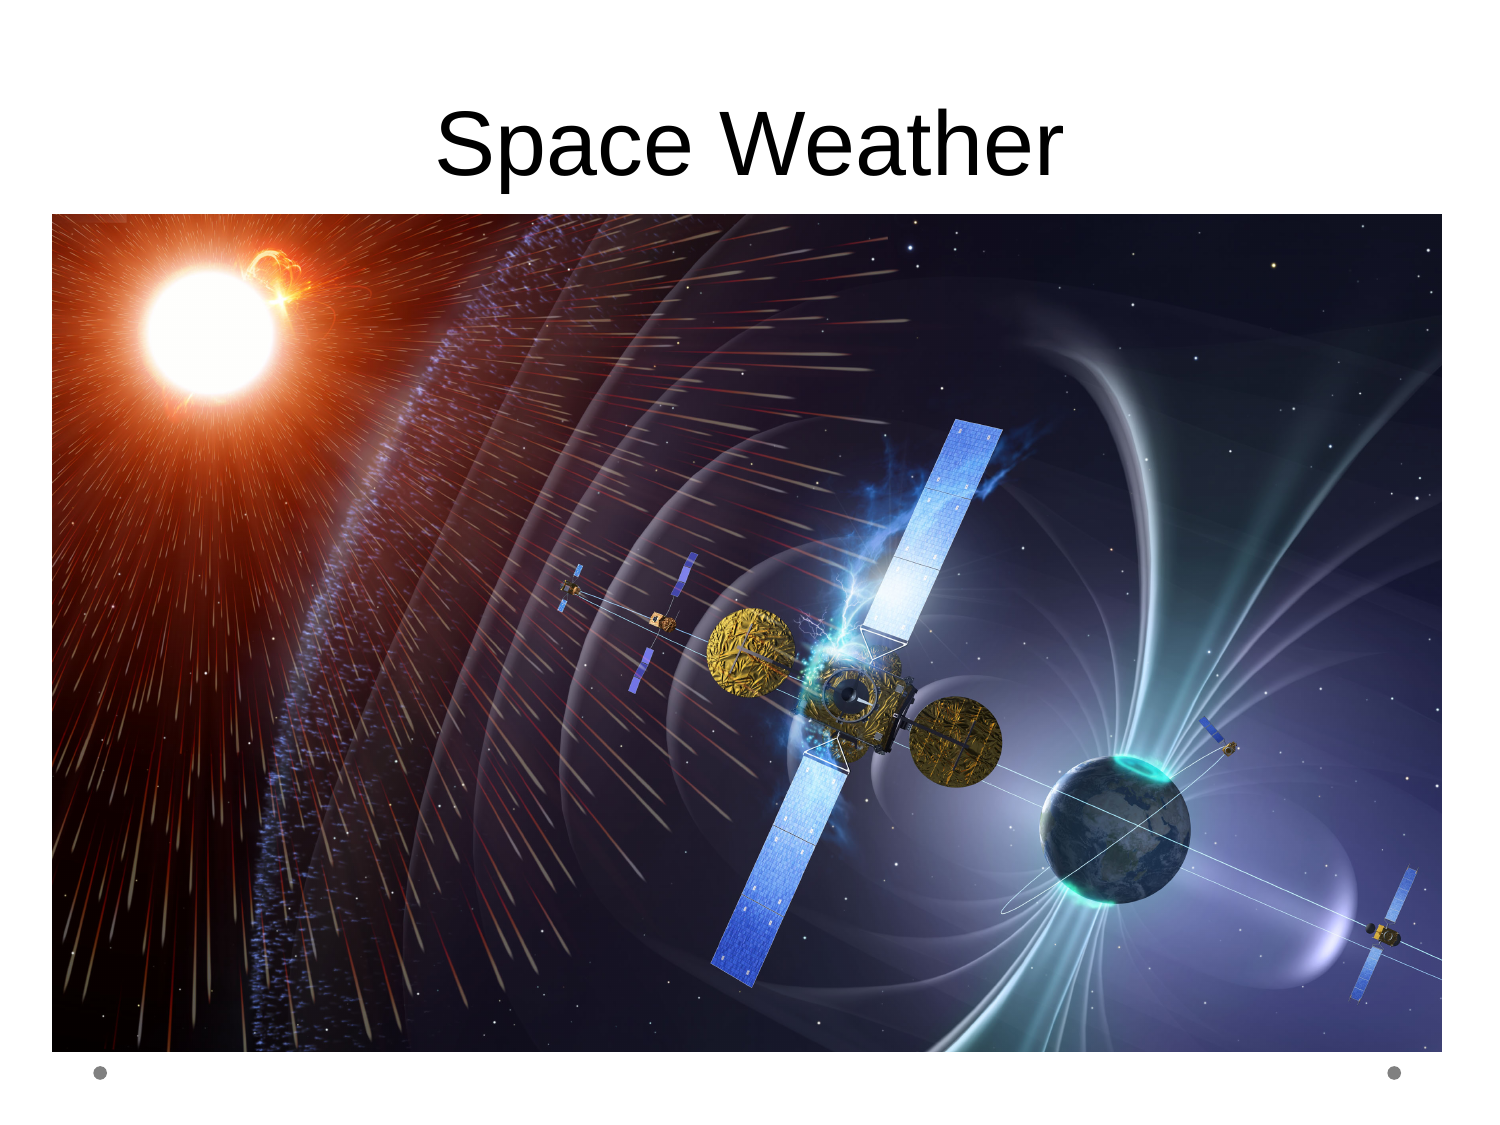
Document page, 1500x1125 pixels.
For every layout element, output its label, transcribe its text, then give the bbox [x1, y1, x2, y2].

picture [51, 214, 1442, 1052]
text_box Space Weather [74, 44, 1425, 213]
